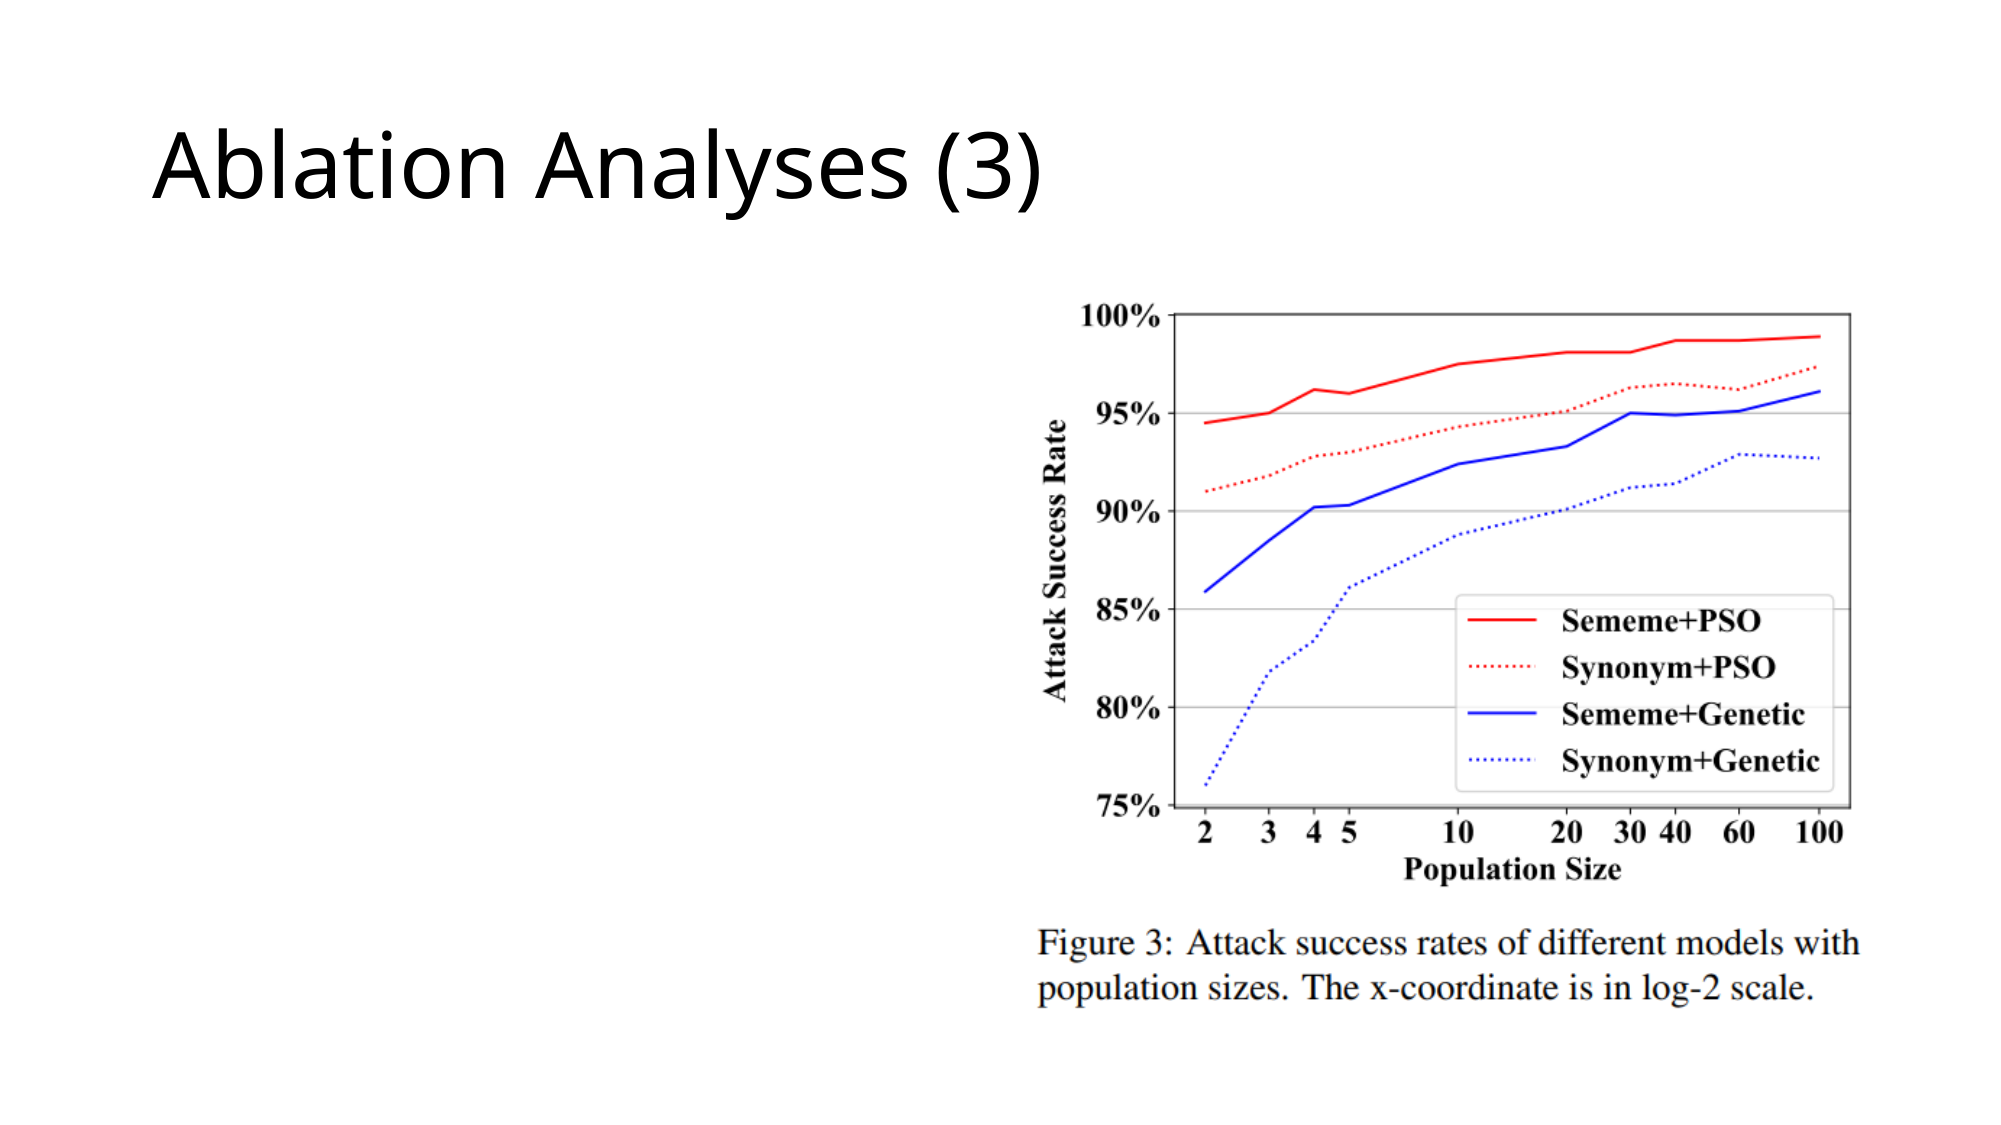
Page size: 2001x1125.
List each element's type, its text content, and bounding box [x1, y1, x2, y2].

picture [1035, 300, 1863, 1014]
title Ablation Analyses (3) [137, 59, 1863, 278]
